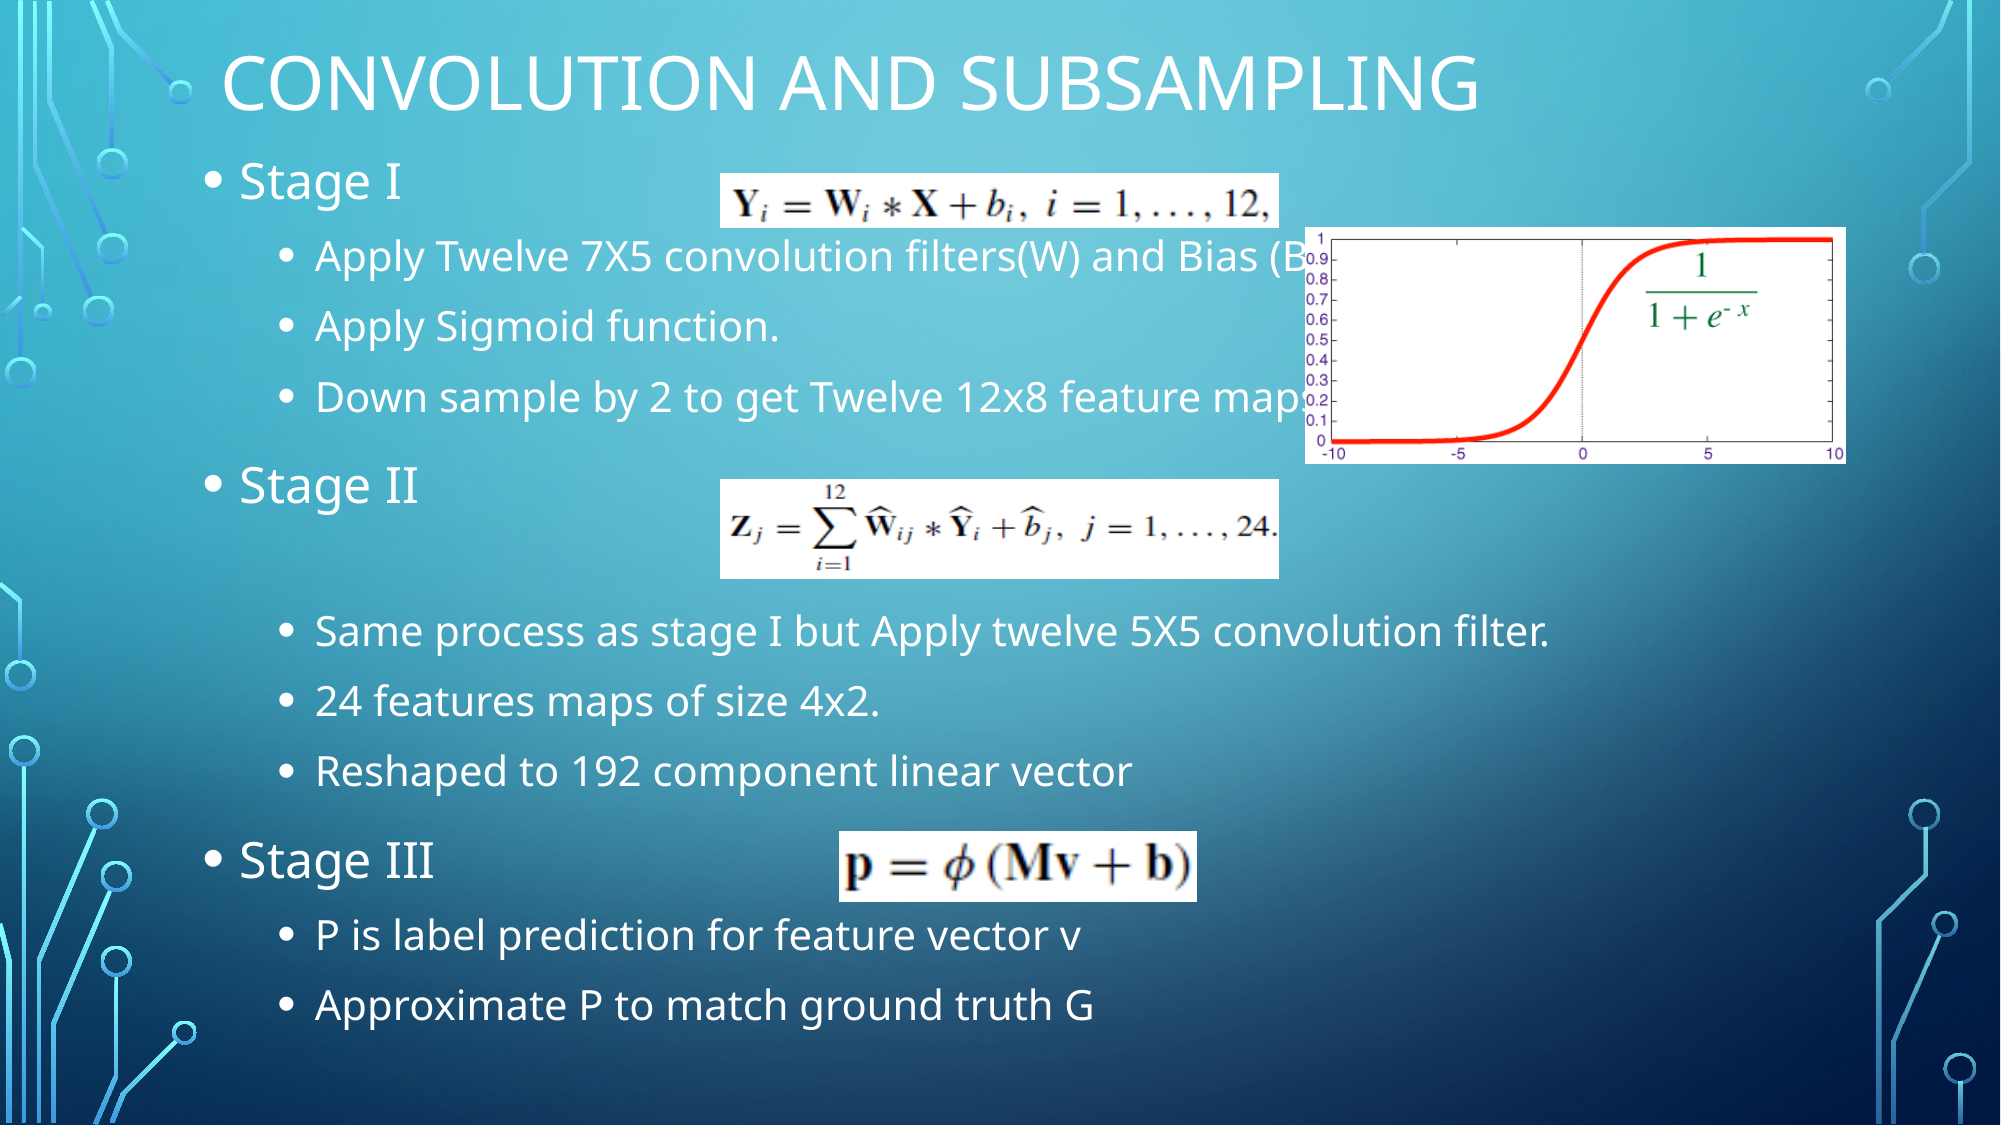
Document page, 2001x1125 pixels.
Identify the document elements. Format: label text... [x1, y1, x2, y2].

picture [839, 831, 1197, 902]
picture [720, 479, 1279, 580]
picture [1305, 227, 1847, 464]
list Stage I Apply Twelve 7X5 convolution filters(W) and Bias (B). Apply Sigmoid function. Down sample by 2 to get Twelve 12x8 feature maps Stage II Same process as stage I but Apply twelve 5X5 convolution filter. 24 features maps of size 4x2. Reshaped to 192 component linear vector Stage III P is label prediction for feature vector v Approximate P to match ground truth G [187, 129, 1813, 1103]
picture [720, 173, 1279, 228]
title Convolution and subsampling [205, 0, 1831, 172]
